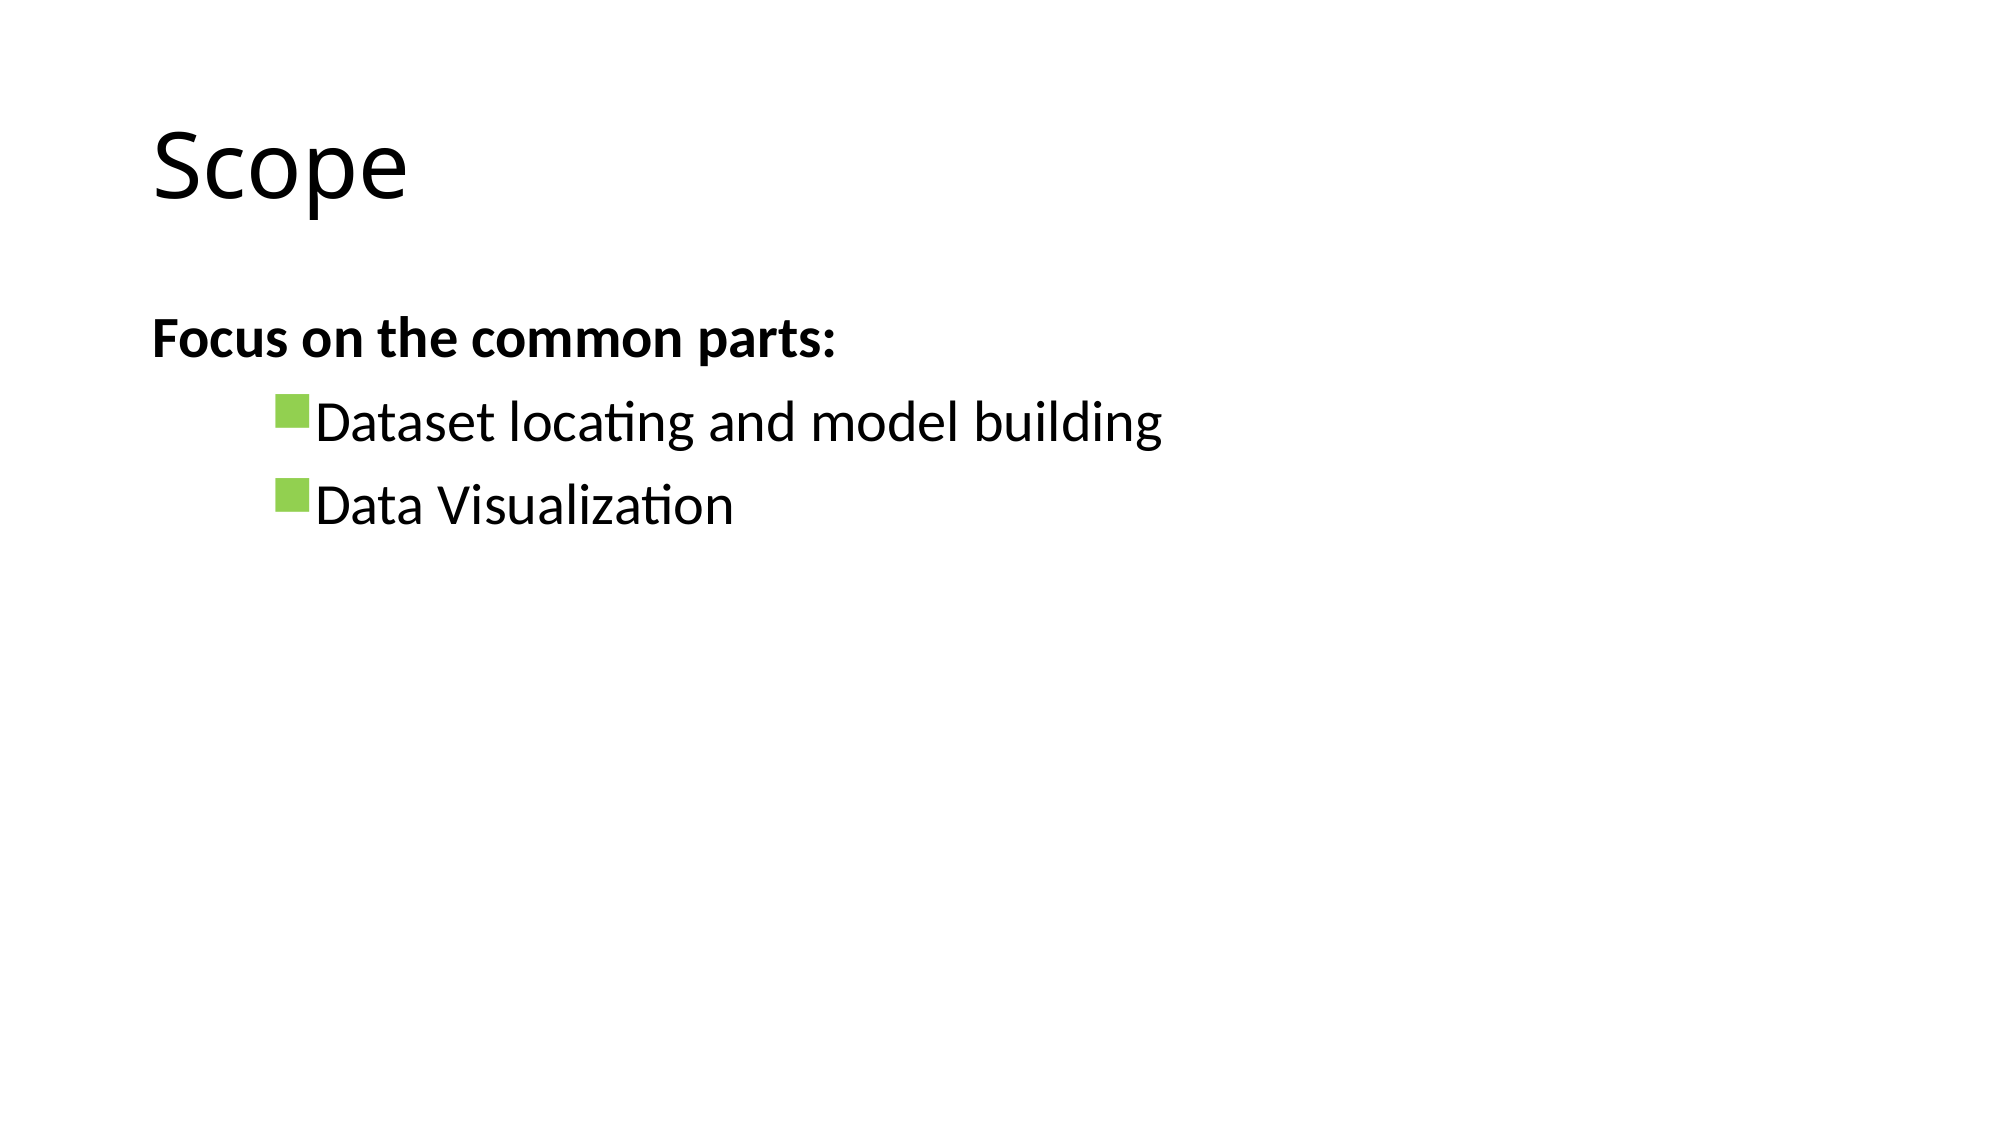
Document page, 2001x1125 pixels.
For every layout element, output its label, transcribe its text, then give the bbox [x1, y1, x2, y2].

title Scope [137, 59, 1863, 278]
list Focus on the common parts: Dataset locating and model building Data Visualization [137, 299, 1863, 1014]
